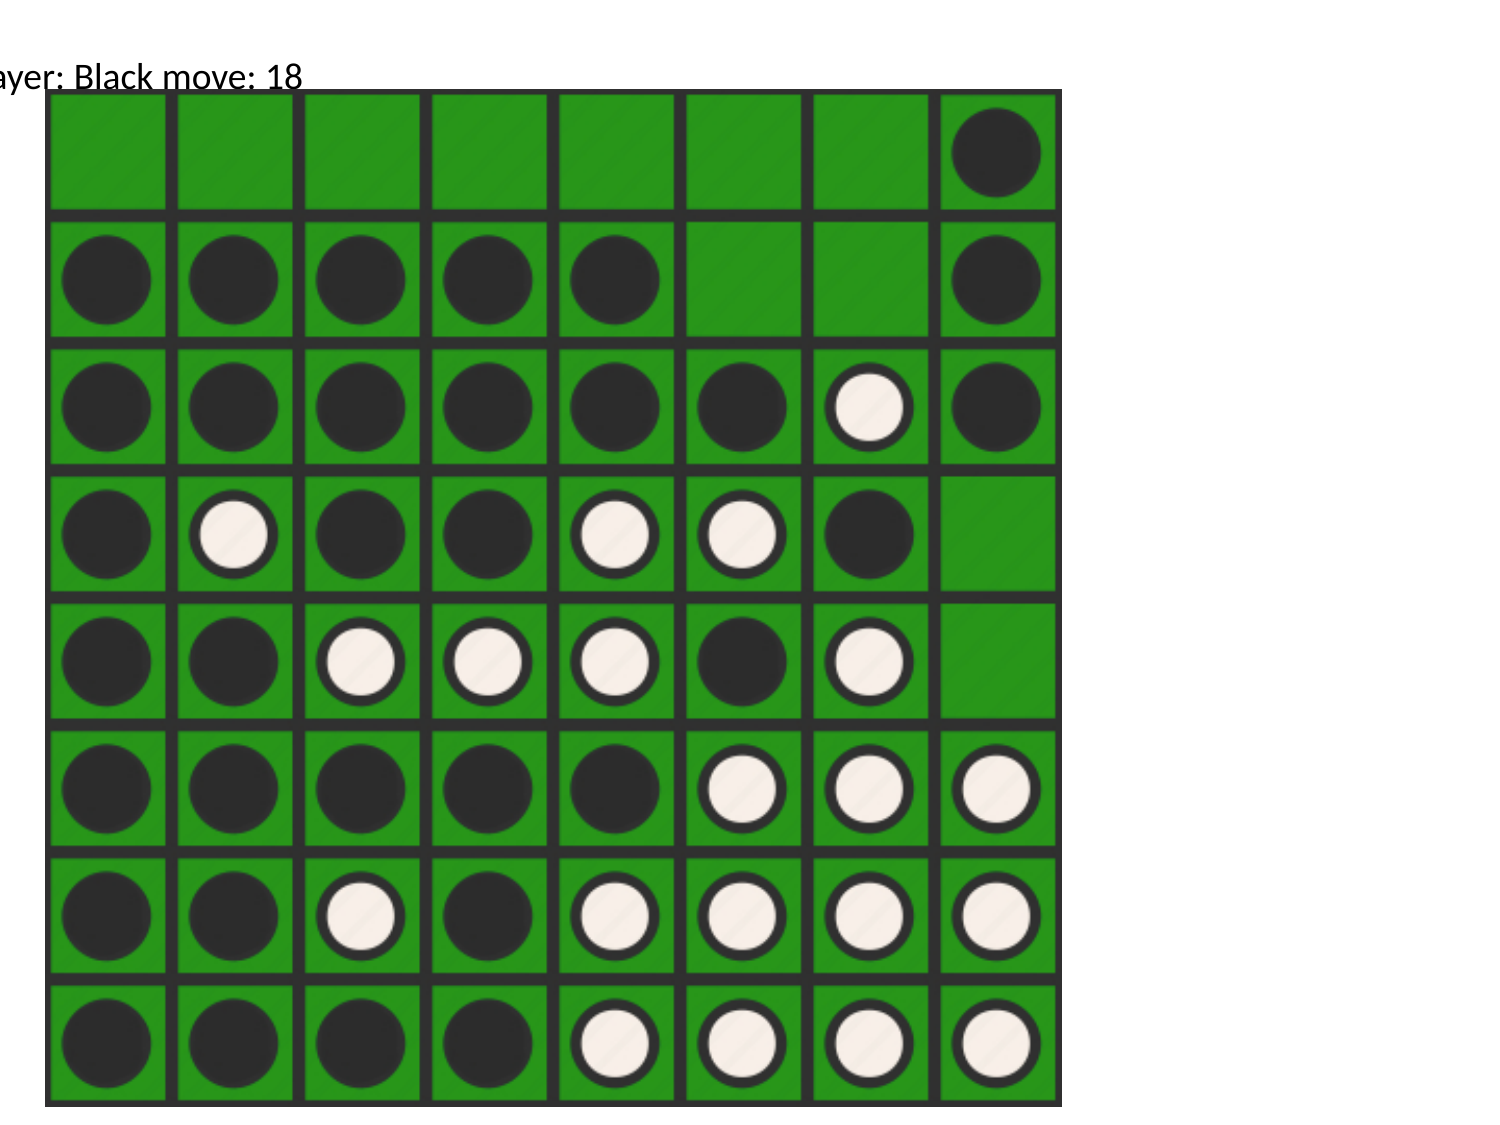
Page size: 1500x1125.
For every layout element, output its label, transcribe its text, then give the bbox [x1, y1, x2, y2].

text_box turn: 49 player: Black move: 18 [0, 44, 319, 105]
picture [44, 89, 1062, 1107]
